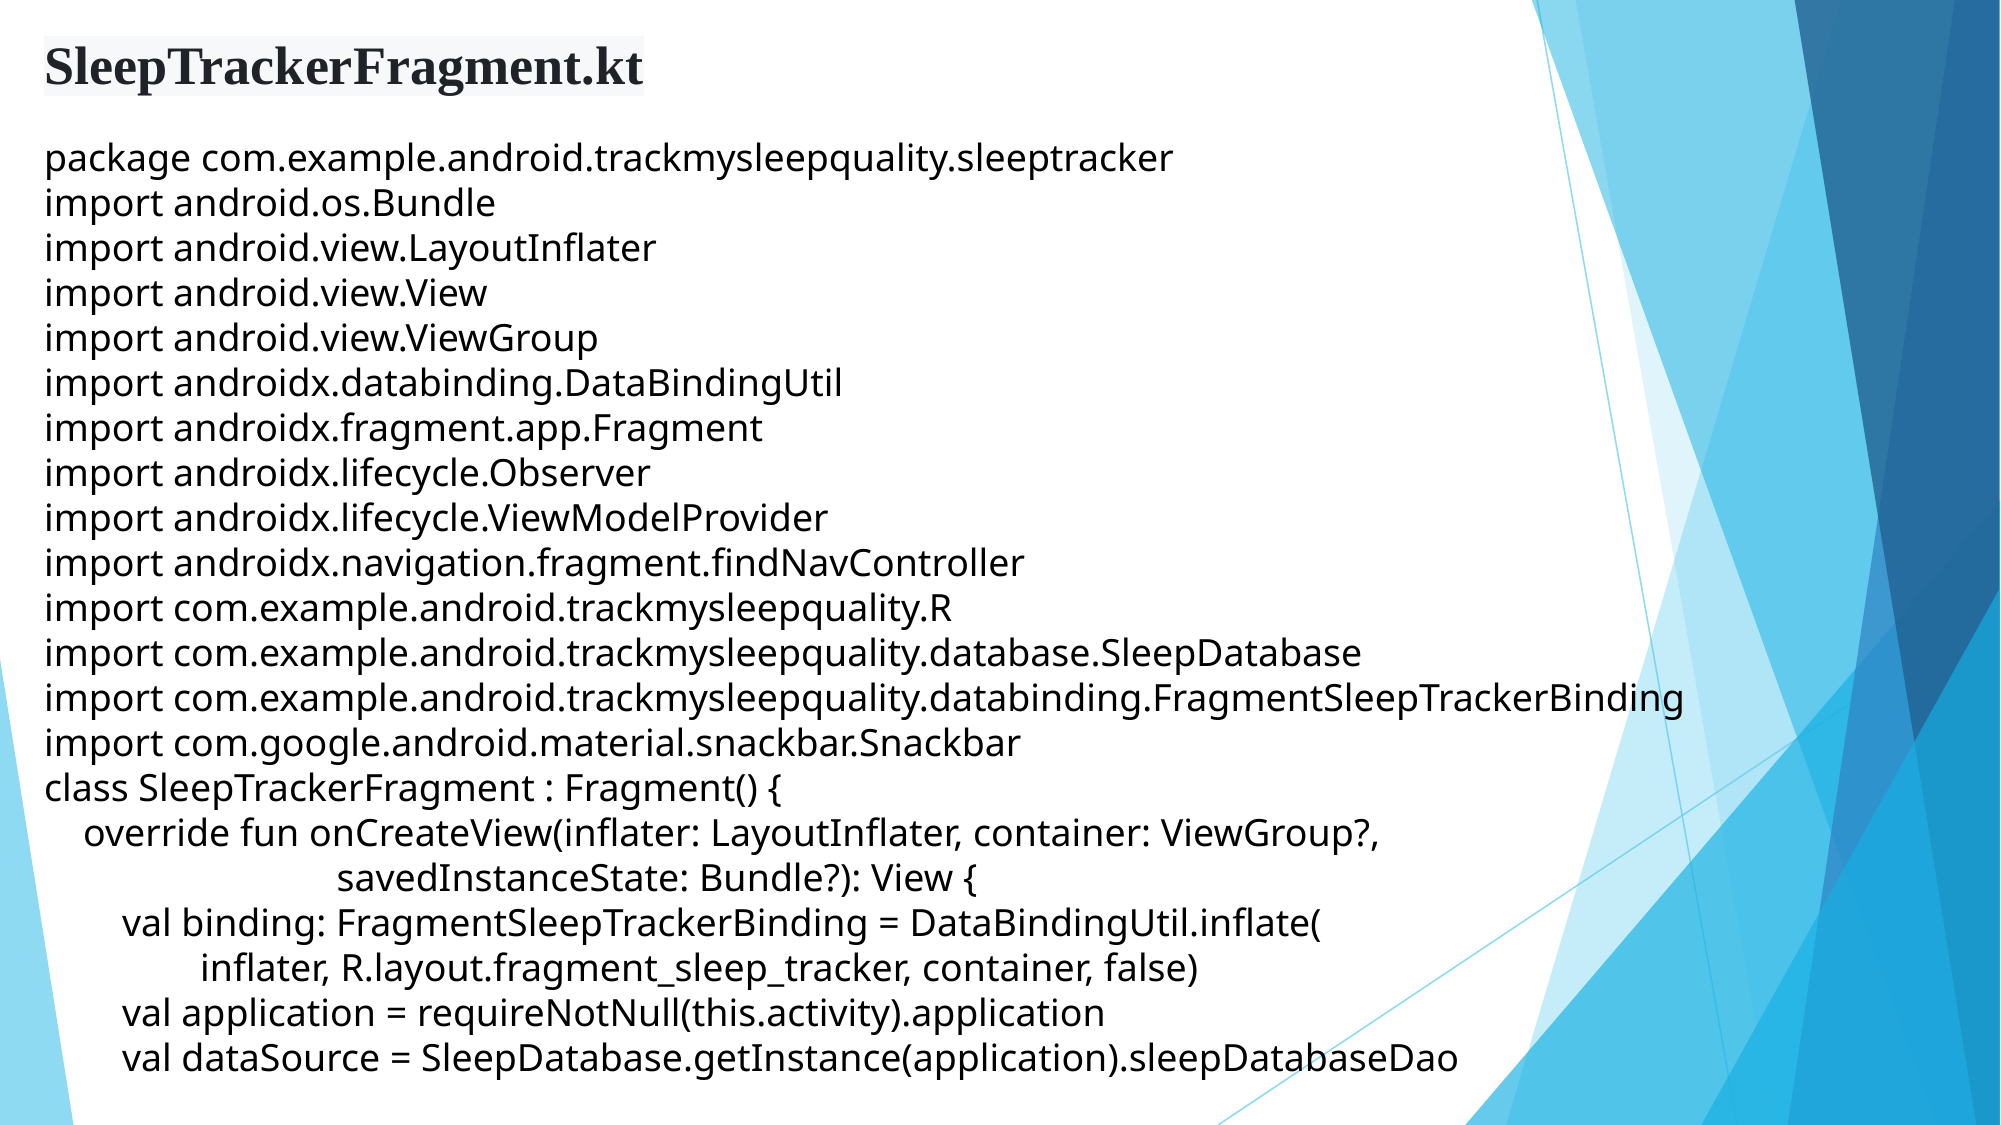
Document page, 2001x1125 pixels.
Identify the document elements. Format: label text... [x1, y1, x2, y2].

text_box package com.example.android.trackmysleepquality.sleeptracker import android.os.Bundle import android.view.LayoutInflater import android.view.View import android.view.ViewGroup import androidx.databinding.DataBindingUtil import androidx.fragment.app.Fragment import androidx.lifecycle.Observer import androidx.lifecycle.ViewModelProvider import androidx.navigation.fragment.findNavController import com.example.android.trackmysleepquality.R import com.example.android.trackmysleepquality.database.SleepDatabase import com.example.android.trackmysleepquality.databinding.FragmentSleepTrackerBinding import com.google.android.material.snackbar.Snackbar class SleepTrackerFragment : Fragment() { override fun onCreateView(inflater: LayoutInflater, container: ViewGroup?, savedInstanceState: Bundle?): View { val binding: FragmentSleepTrackerBinding = DataBindingUtil.inflate( inflater, R.layout.fragment_sleep_tracker, container, false) val application = requireNotNull(this.activity).application val dataSource = SleepDatabase.getInstance(application).sleepDatabaseDao [29, 126, 1804, 1125]
text_box SleepTrackerFragment.kt [29, 22, 825, 103]
